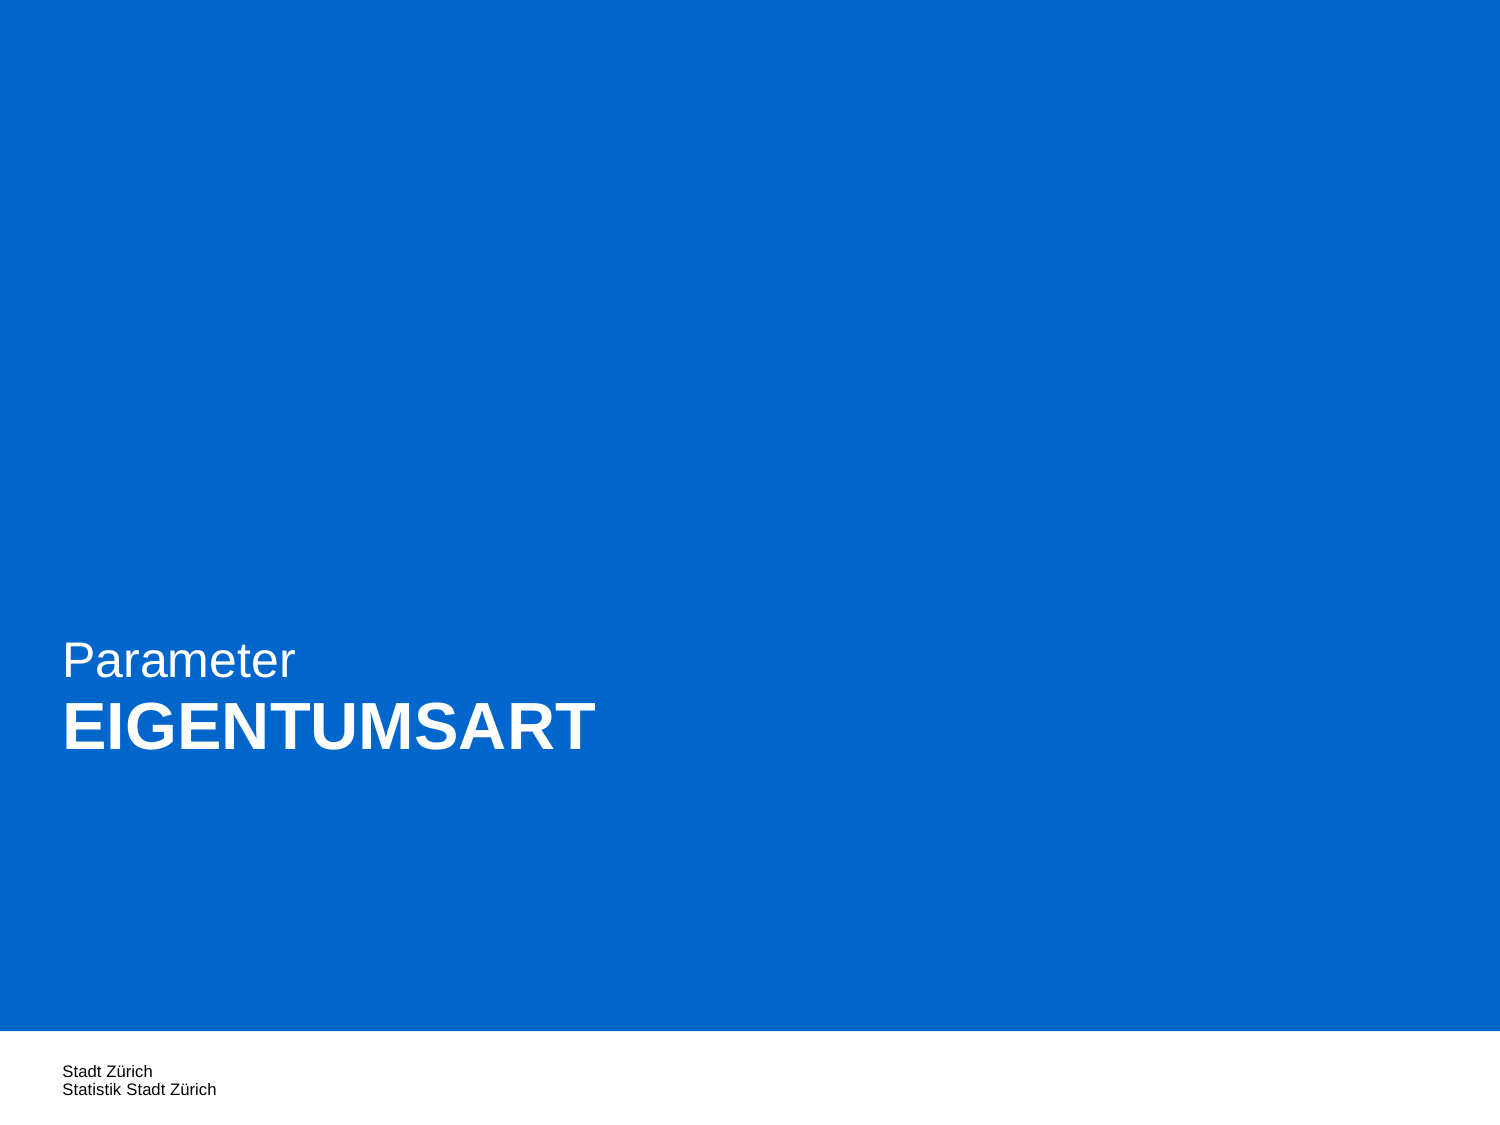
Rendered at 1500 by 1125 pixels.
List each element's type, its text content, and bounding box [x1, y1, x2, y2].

text_box Stadt Zürich Statistik Stadt Zürich [62, 1063, 259, 1093]
text_box Parameter EIGENTUMSART [62, 278, 1323, 890]
text_box [0, 0, 1500, 1032]
